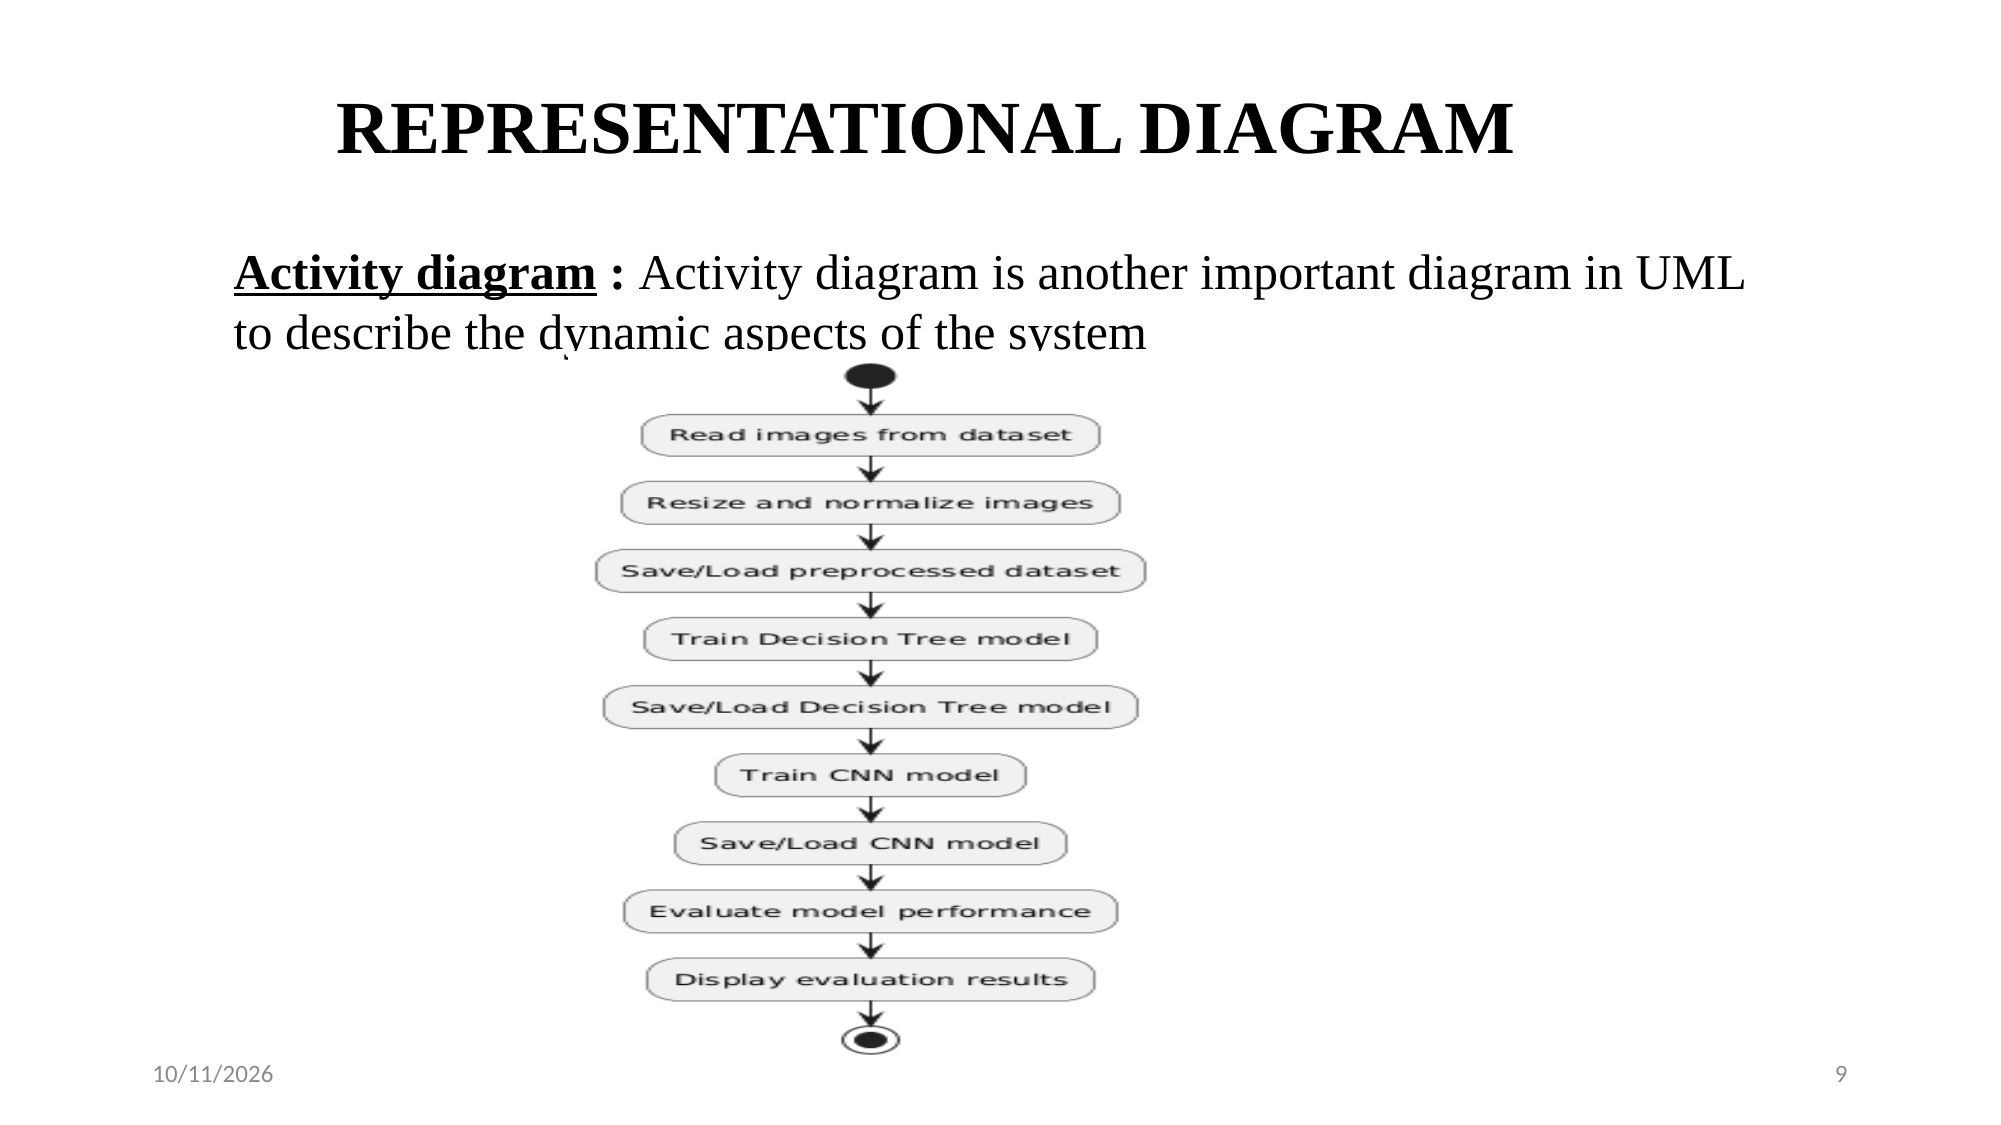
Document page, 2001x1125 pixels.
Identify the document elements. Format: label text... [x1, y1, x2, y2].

text_box Activity diagram : Activity diagram is another important diagram in UML to describe the dynamic aspects of the system [219, 232, 1928, 428]
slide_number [137, 1042, 588, 1103]
title REPRESENTATIONAL DIAGRAM [137, 59, 1863, 278]
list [568, 351, 1170, 1066]
slide_number 9 [1412, 1042, 1863, 1103]
